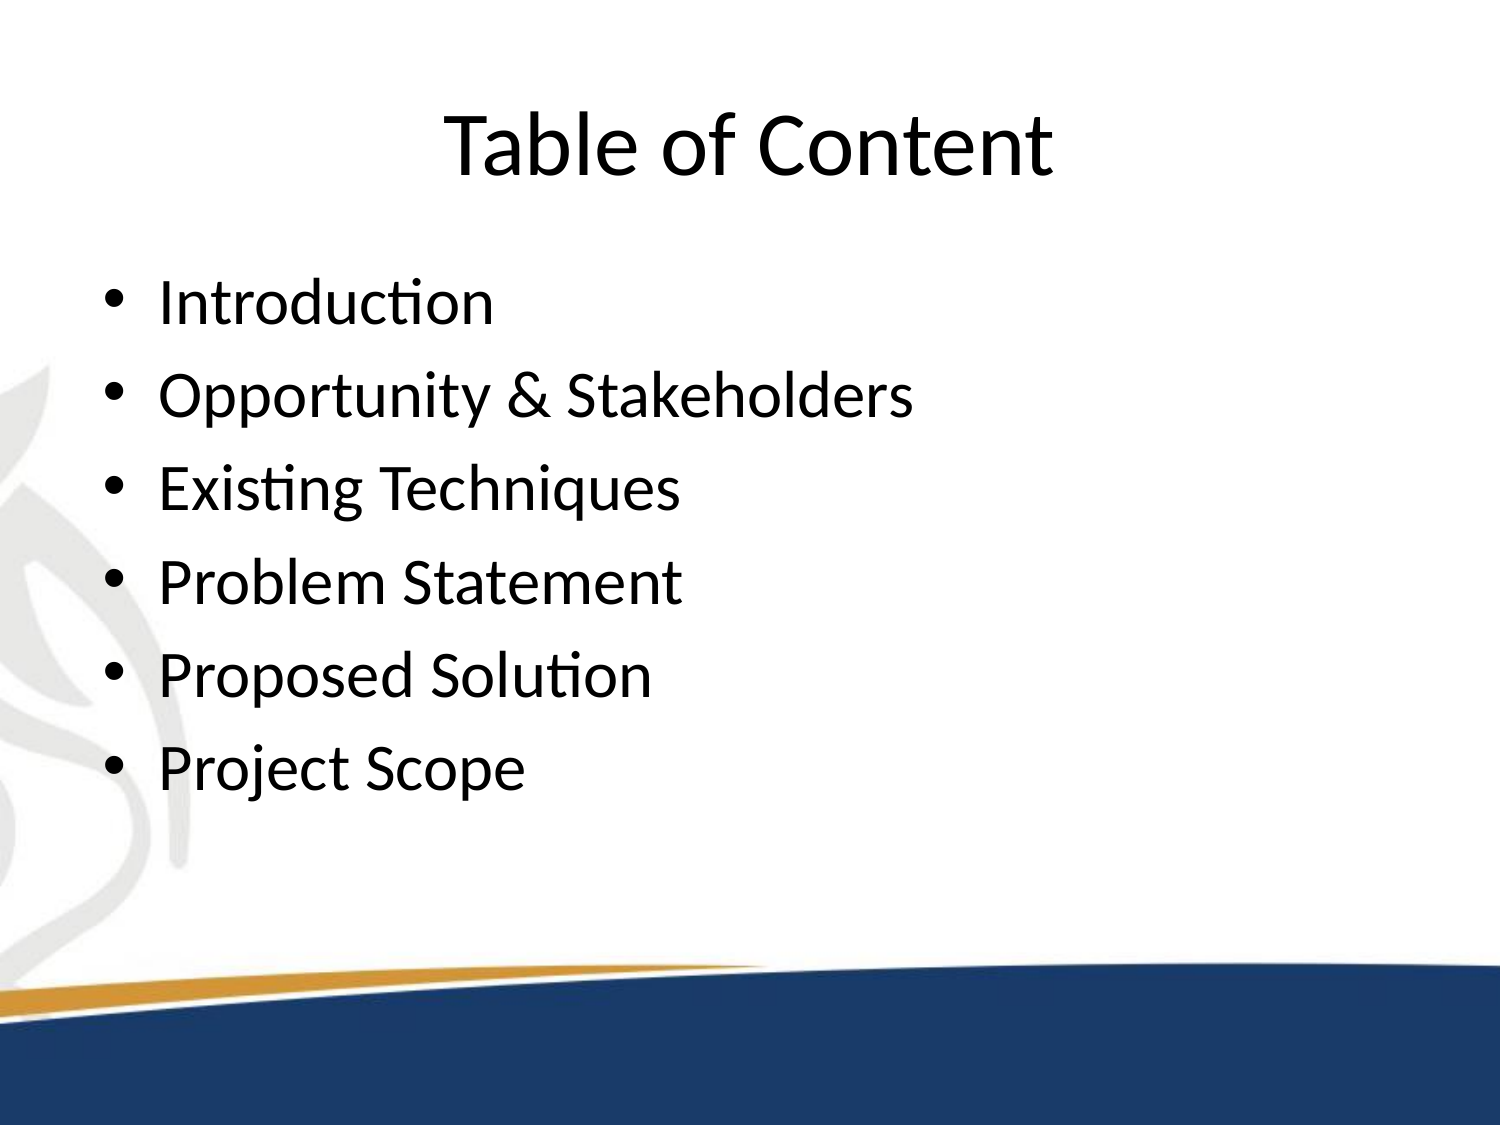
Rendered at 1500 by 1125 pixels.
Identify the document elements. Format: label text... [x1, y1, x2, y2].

list Introduction Opportunity & Stakeholders Existing Techniques Problem Statement Proposed Solution Project Scope [87, 249, 1438, 993]
picture [0, 0, 1500, 1125]
title Table of Content [75, 45, 1425, 233]
